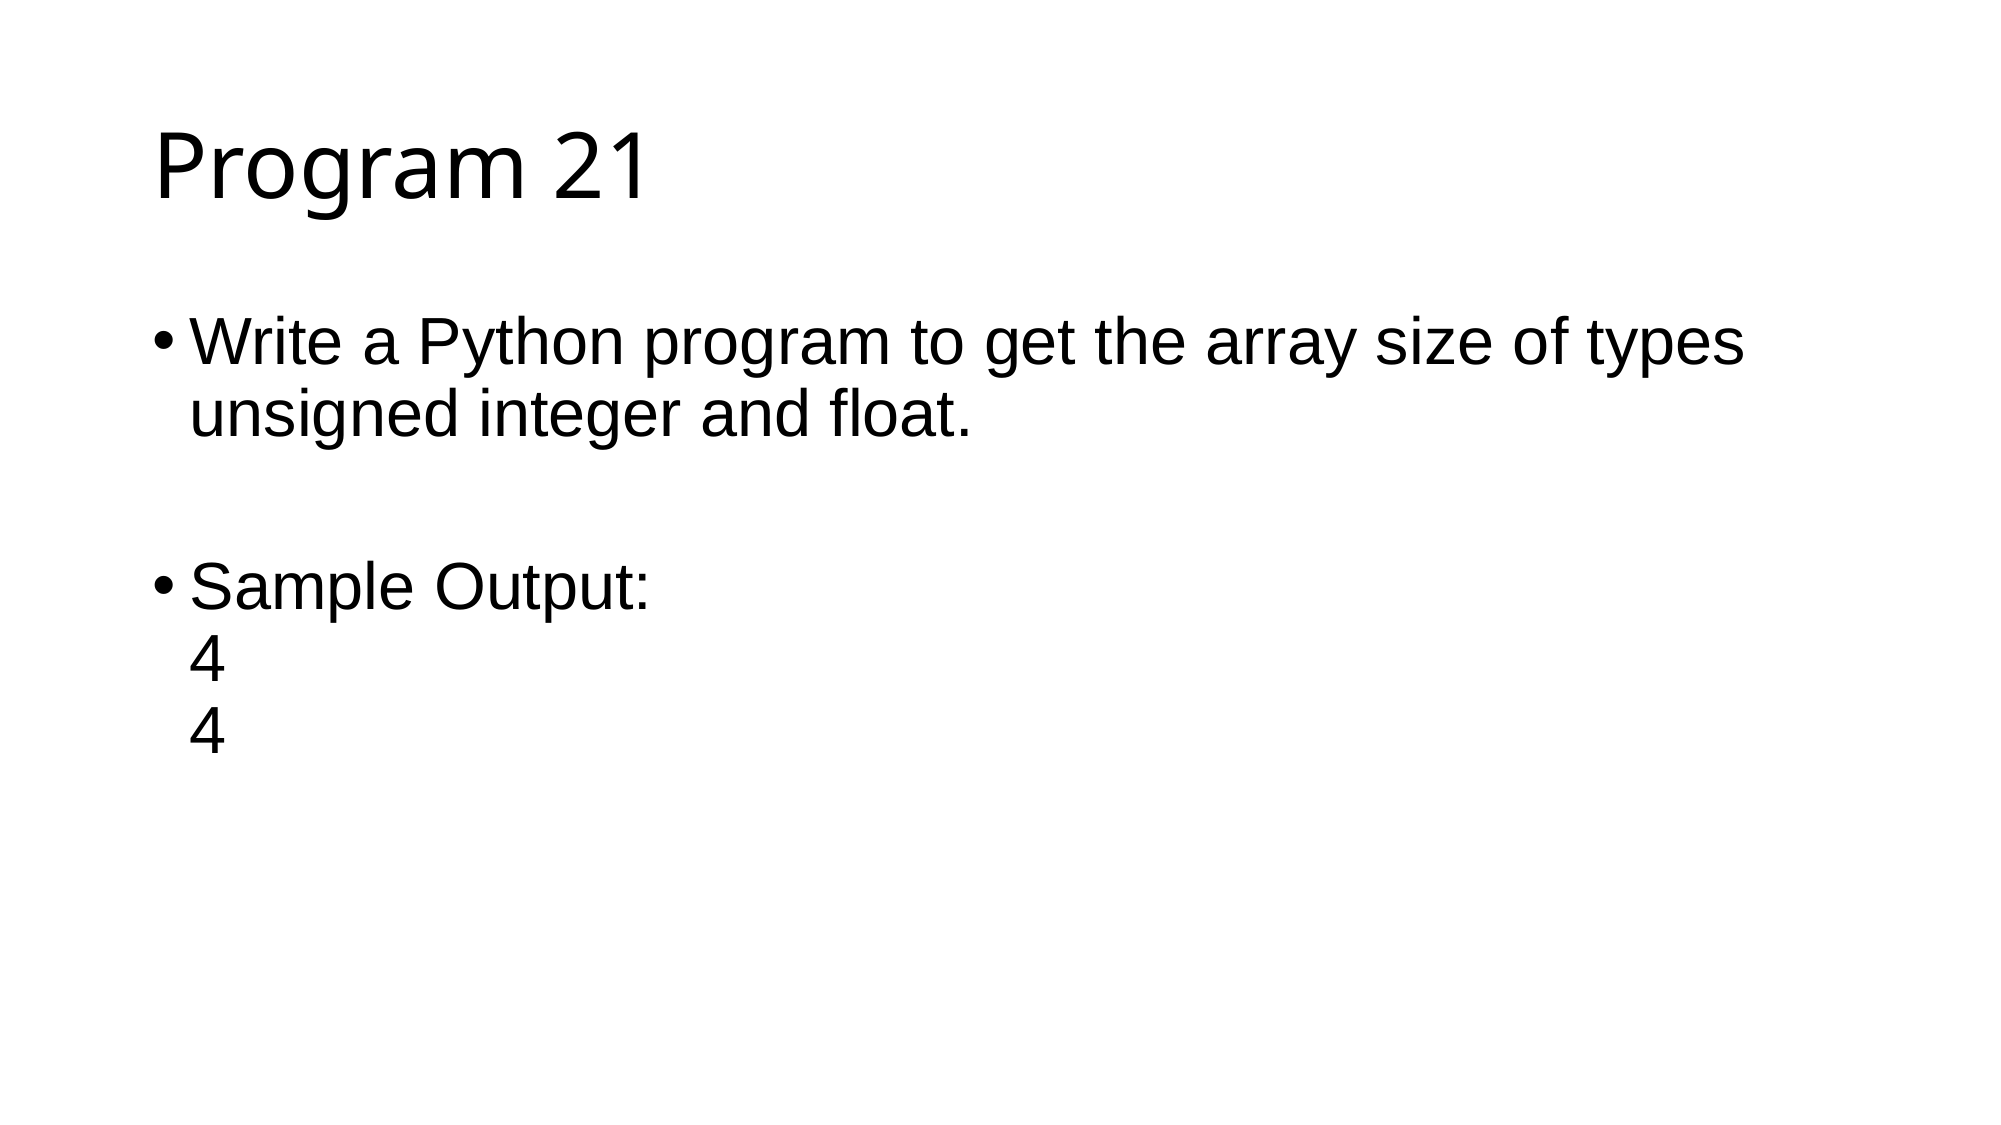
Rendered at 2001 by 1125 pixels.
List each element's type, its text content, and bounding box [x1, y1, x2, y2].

title Program 21 [137, 59, 1863, 278]
list Write a Python program to get the array size of types unsigned integer and float. Sample Output: 4 4 [137, 299, 1863, 1014]
